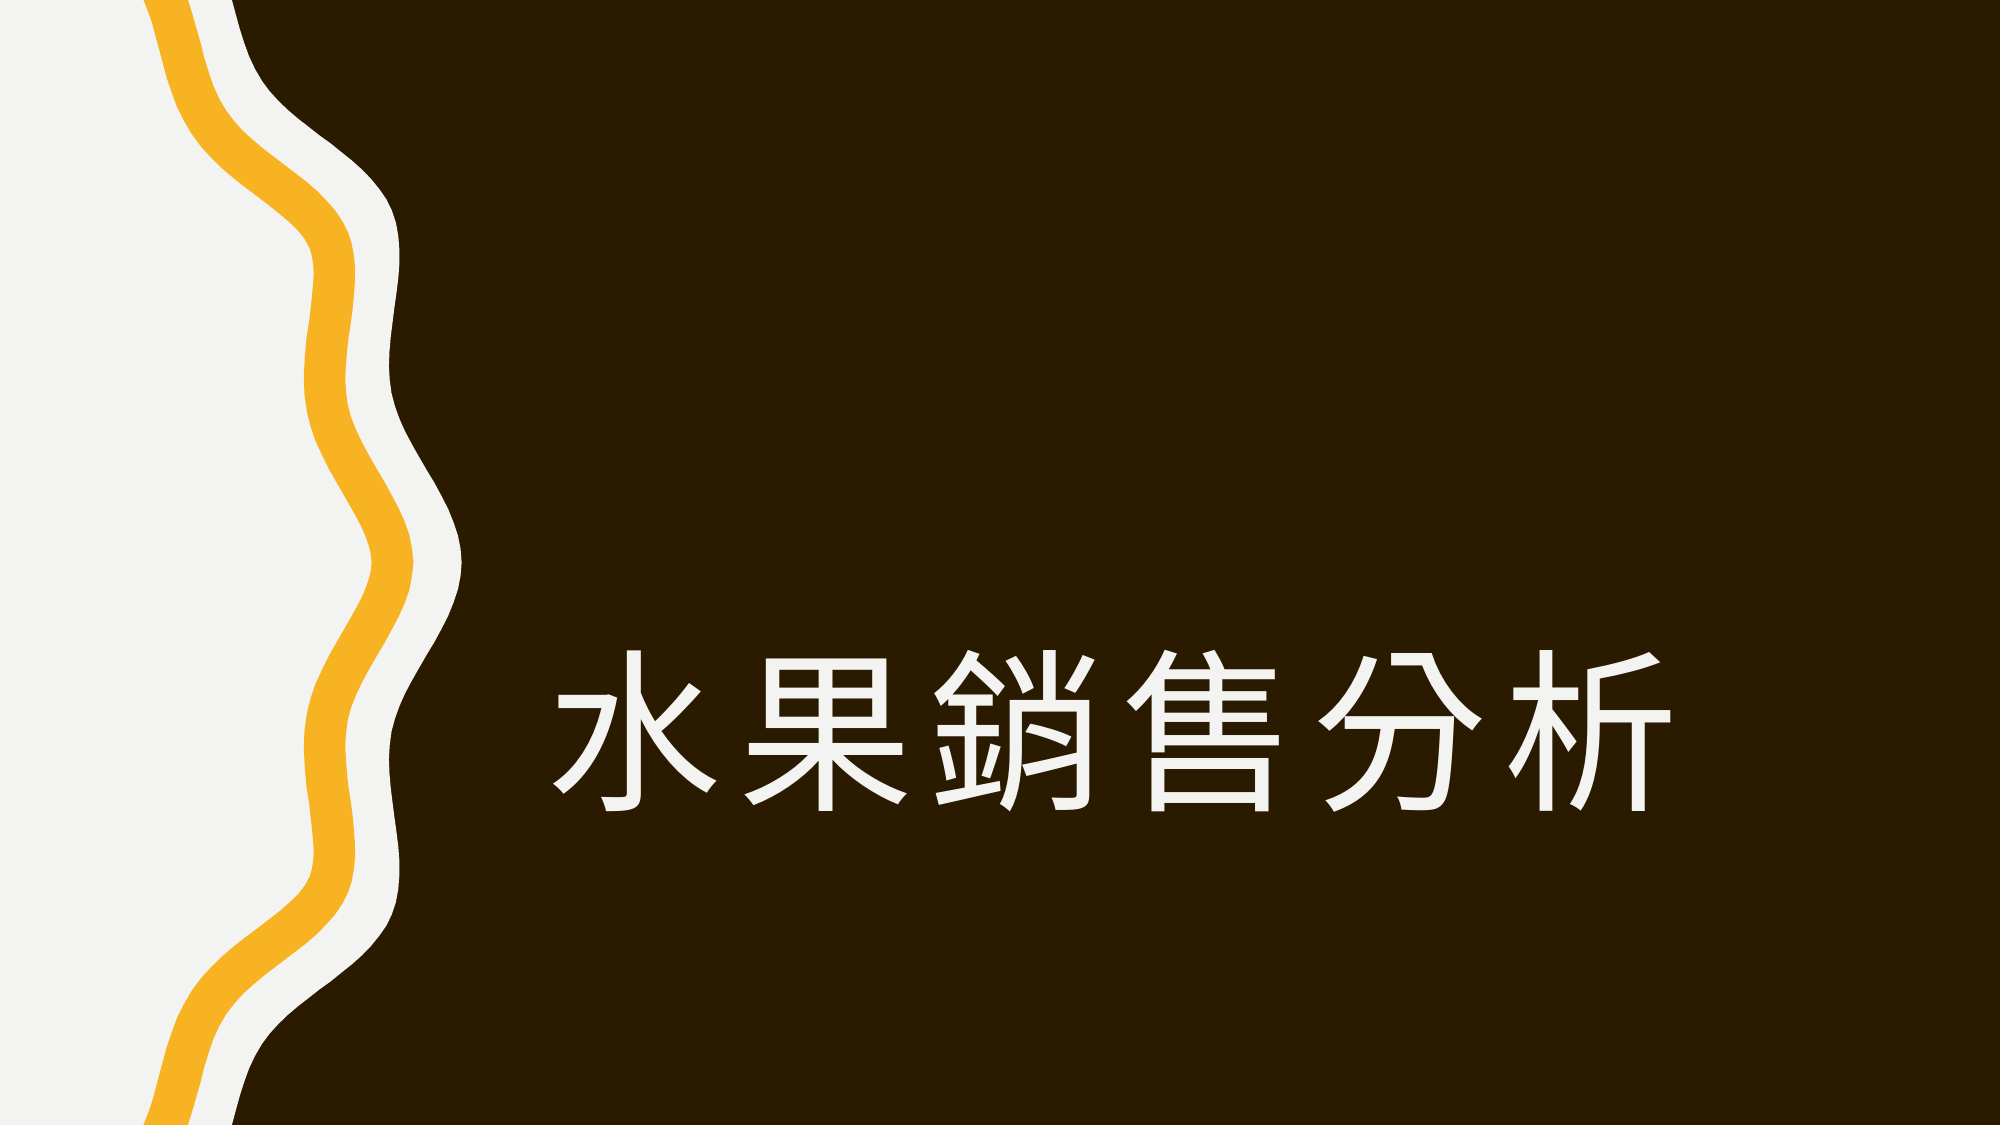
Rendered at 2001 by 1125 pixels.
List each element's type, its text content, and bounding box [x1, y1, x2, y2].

title 水果銷售分析 [531, 176, 1875, 843]
